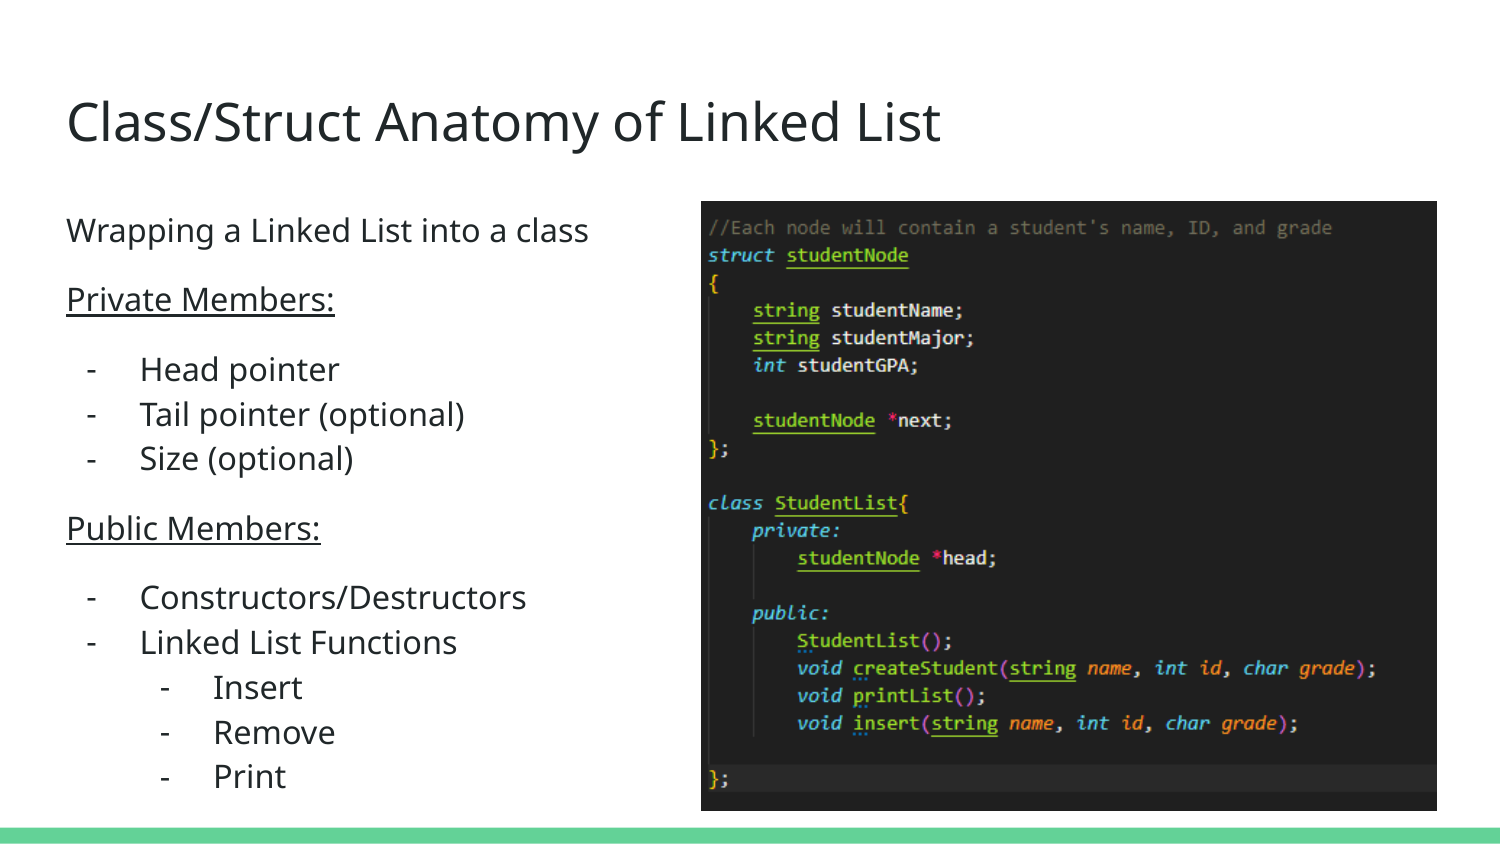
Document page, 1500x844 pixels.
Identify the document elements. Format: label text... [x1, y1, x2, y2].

title Class/Struct Anatomy of Linked List [51, 72, 1449, 167]
picture [700, 201, 1437, 812]
list Wrapping a Linked List into a class Private Members: Head pointer Tail pointer (optional) Size (optional) Public Members: Constructors/Destructors Linked List Functions Insert Remove Print [51, 189, 1449, 811]
